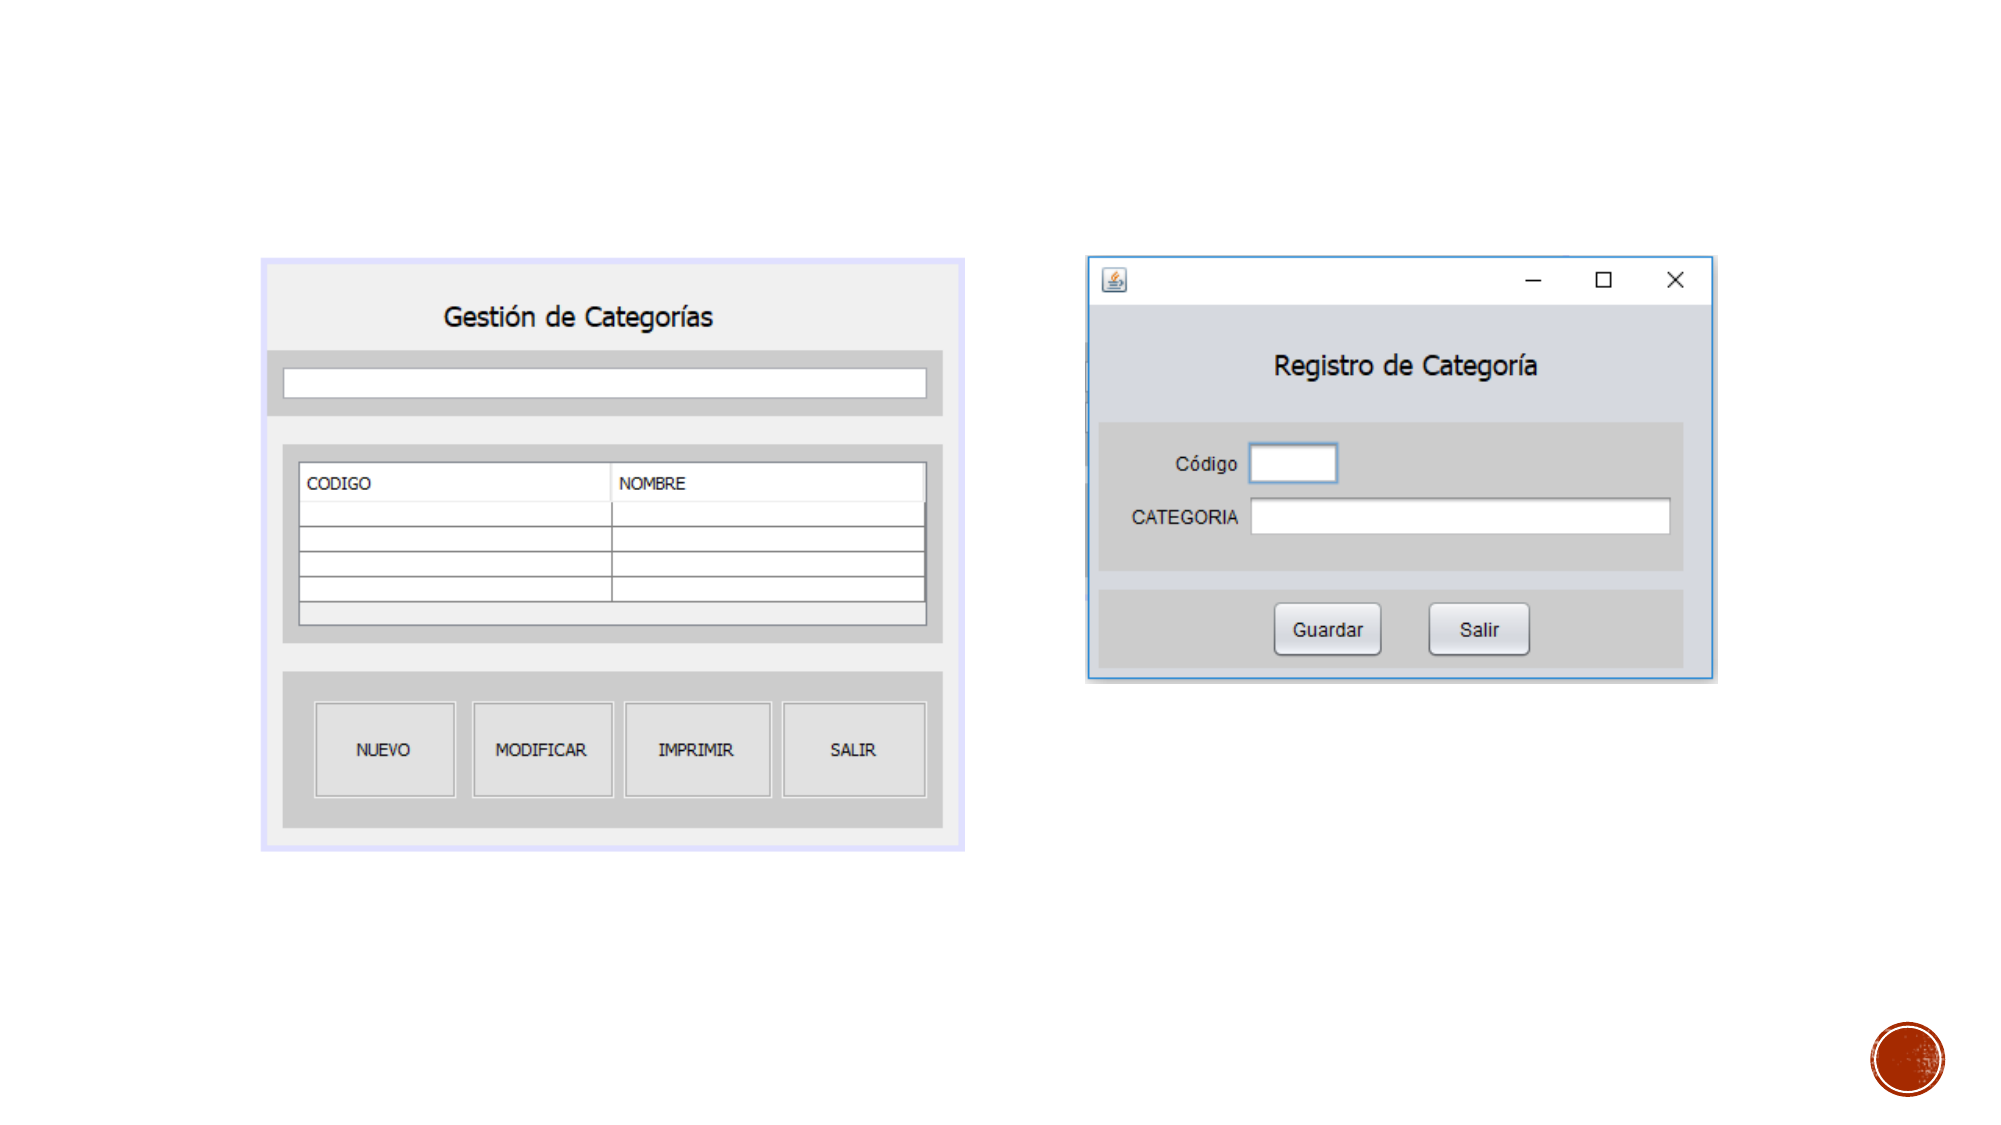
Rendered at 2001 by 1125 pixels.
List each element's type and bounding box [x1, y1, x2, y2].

picture [1085, 255, 1718, 684]
picture [258, 255, 965, 855]
